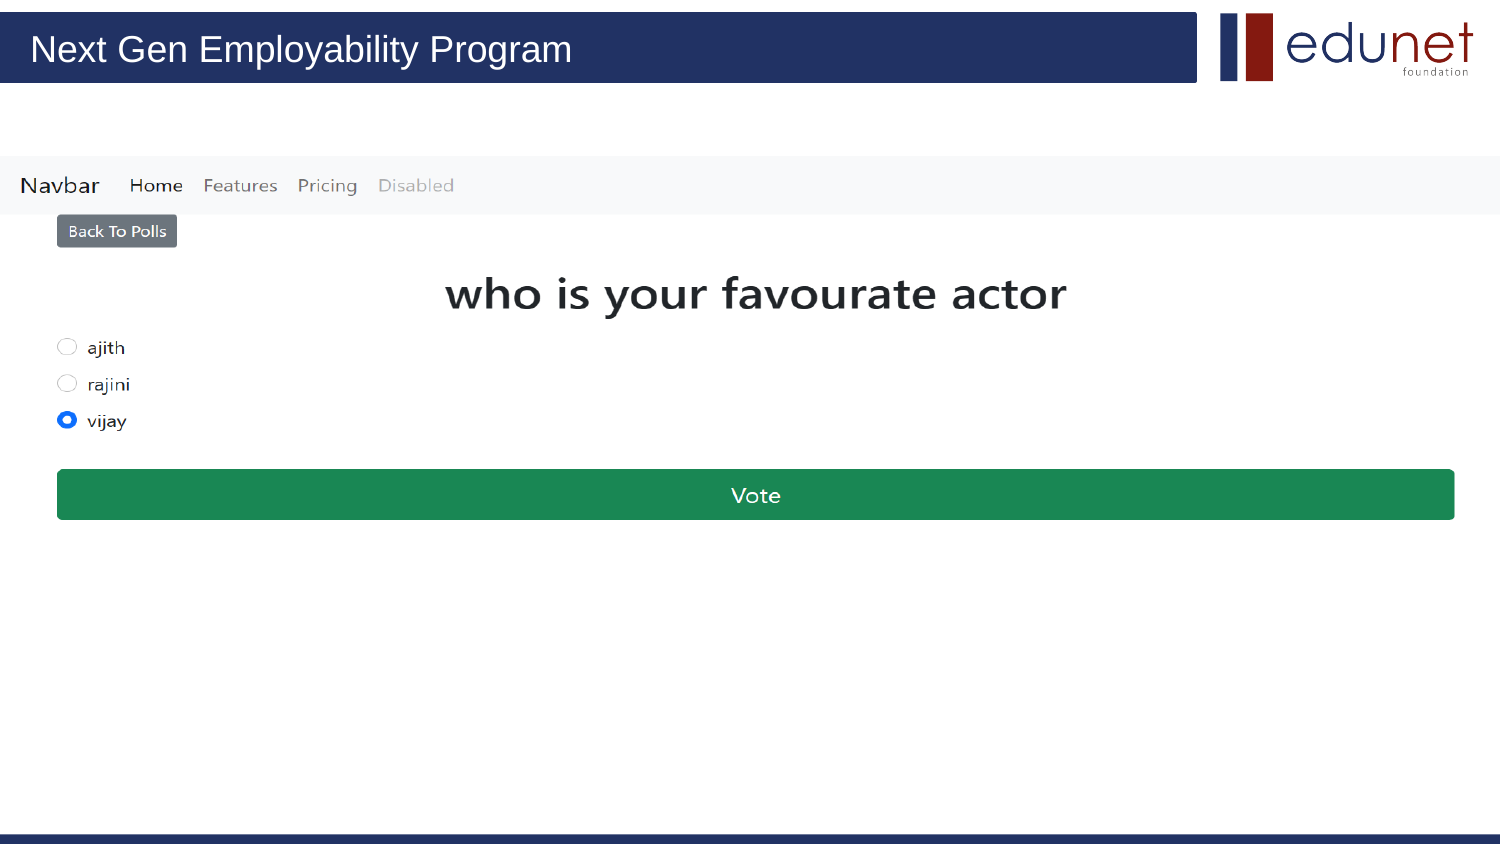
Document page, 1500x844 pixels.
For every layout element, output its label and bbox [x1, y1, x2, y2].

picture [1279, 14, 1482, 83]
picture [0, 156, 1500, 792]
